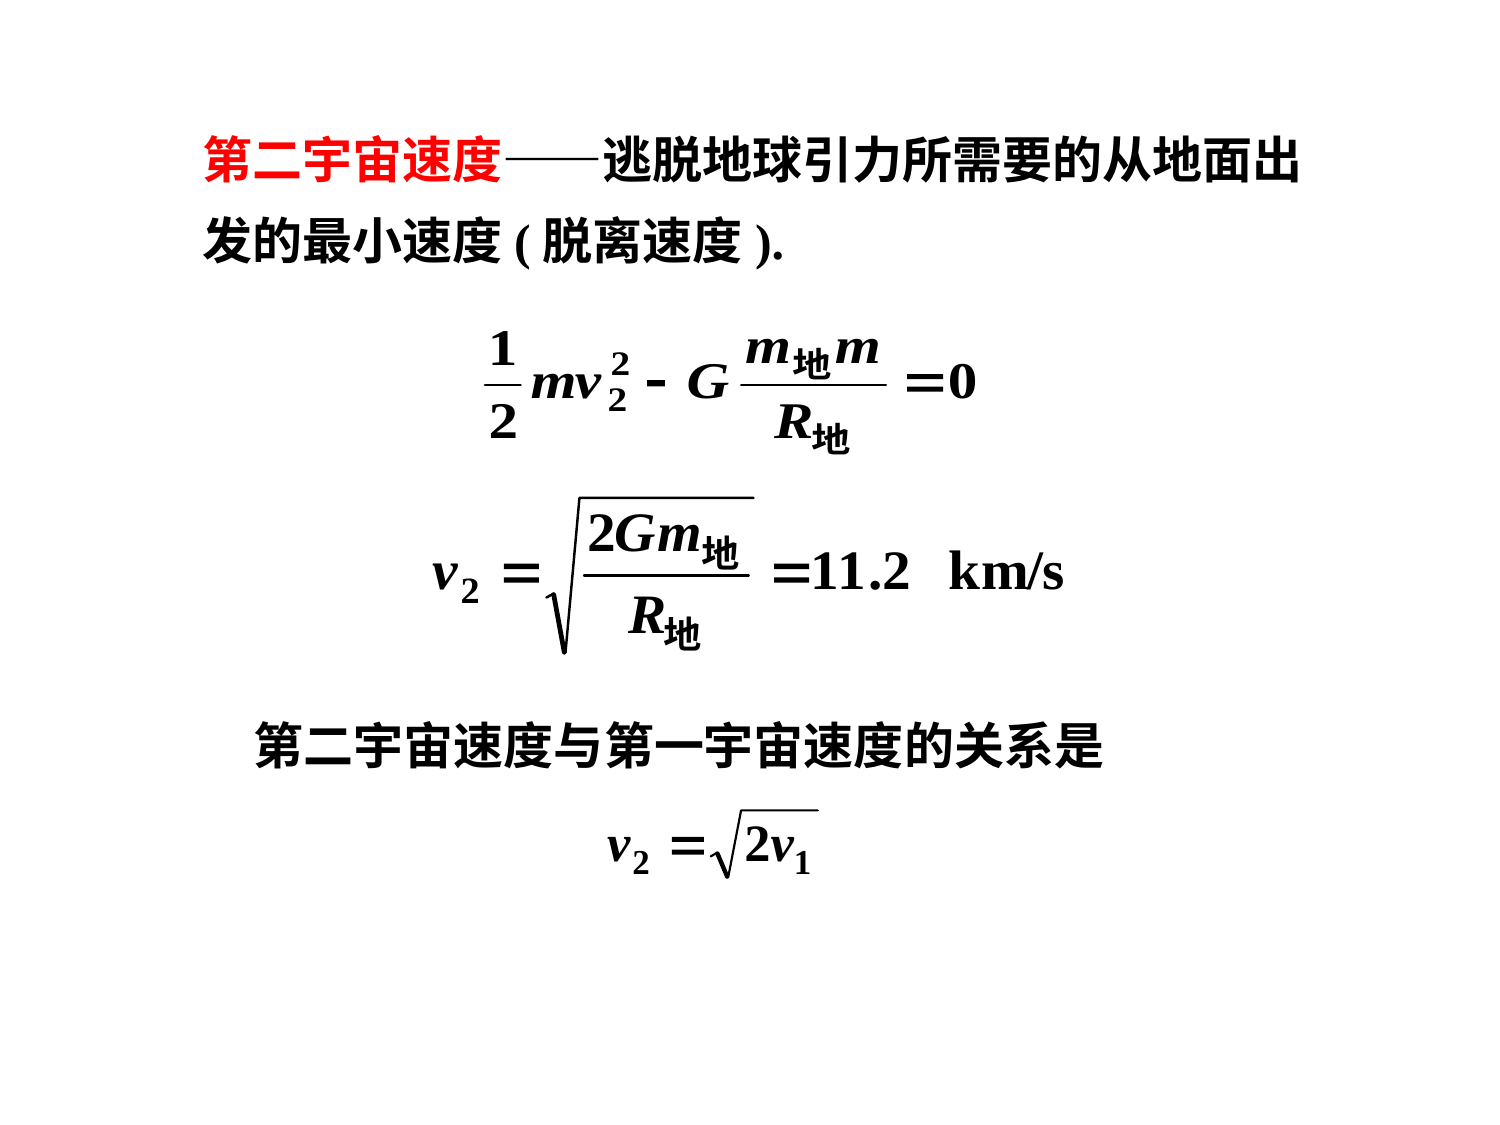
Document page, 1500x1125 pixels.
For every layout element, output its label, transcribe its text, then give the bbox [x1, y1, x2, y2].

text_box 第二宇宙速度与第一宇宙速度的关系是 [239, 706, 1153, 782]
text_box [474, 311, 988, 463]
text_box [424, 487, 1076, 664]
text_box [599, 799, 828, 888]
text_box 第二宇宙速度——逃脱地球引力所需要的从地面出发的最小速度(脱离速度). [187, 99, 1325, 277]
